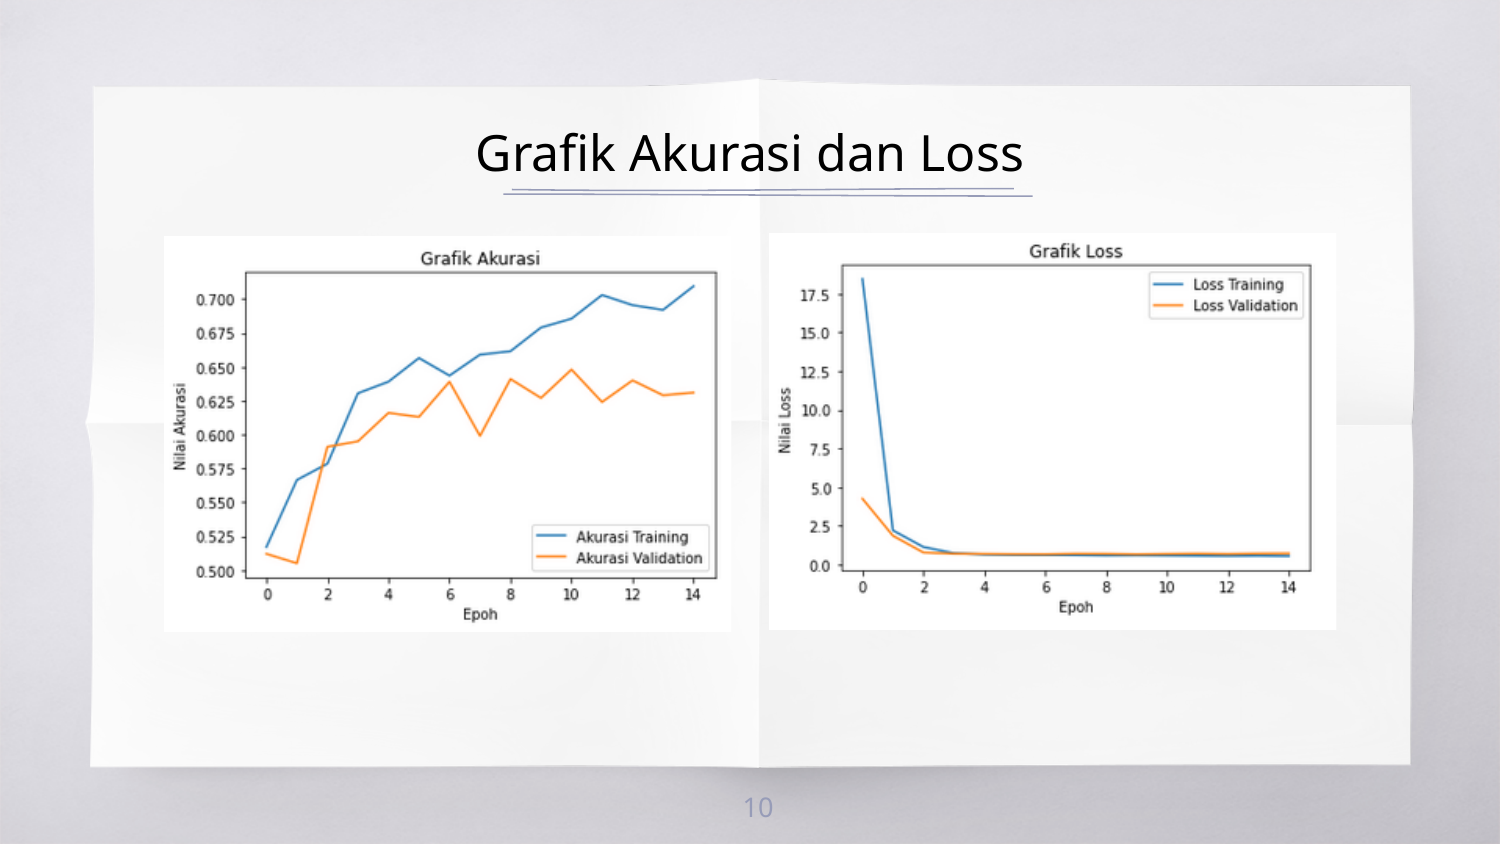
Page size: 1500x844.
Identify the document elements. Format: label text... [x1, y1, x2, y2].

title Grafik Akurasi dan Loss [168, 84, 1332, 197]
picture [0, 0, 1500, 844]
slide_number 10 [713, 775, 804, 825]
